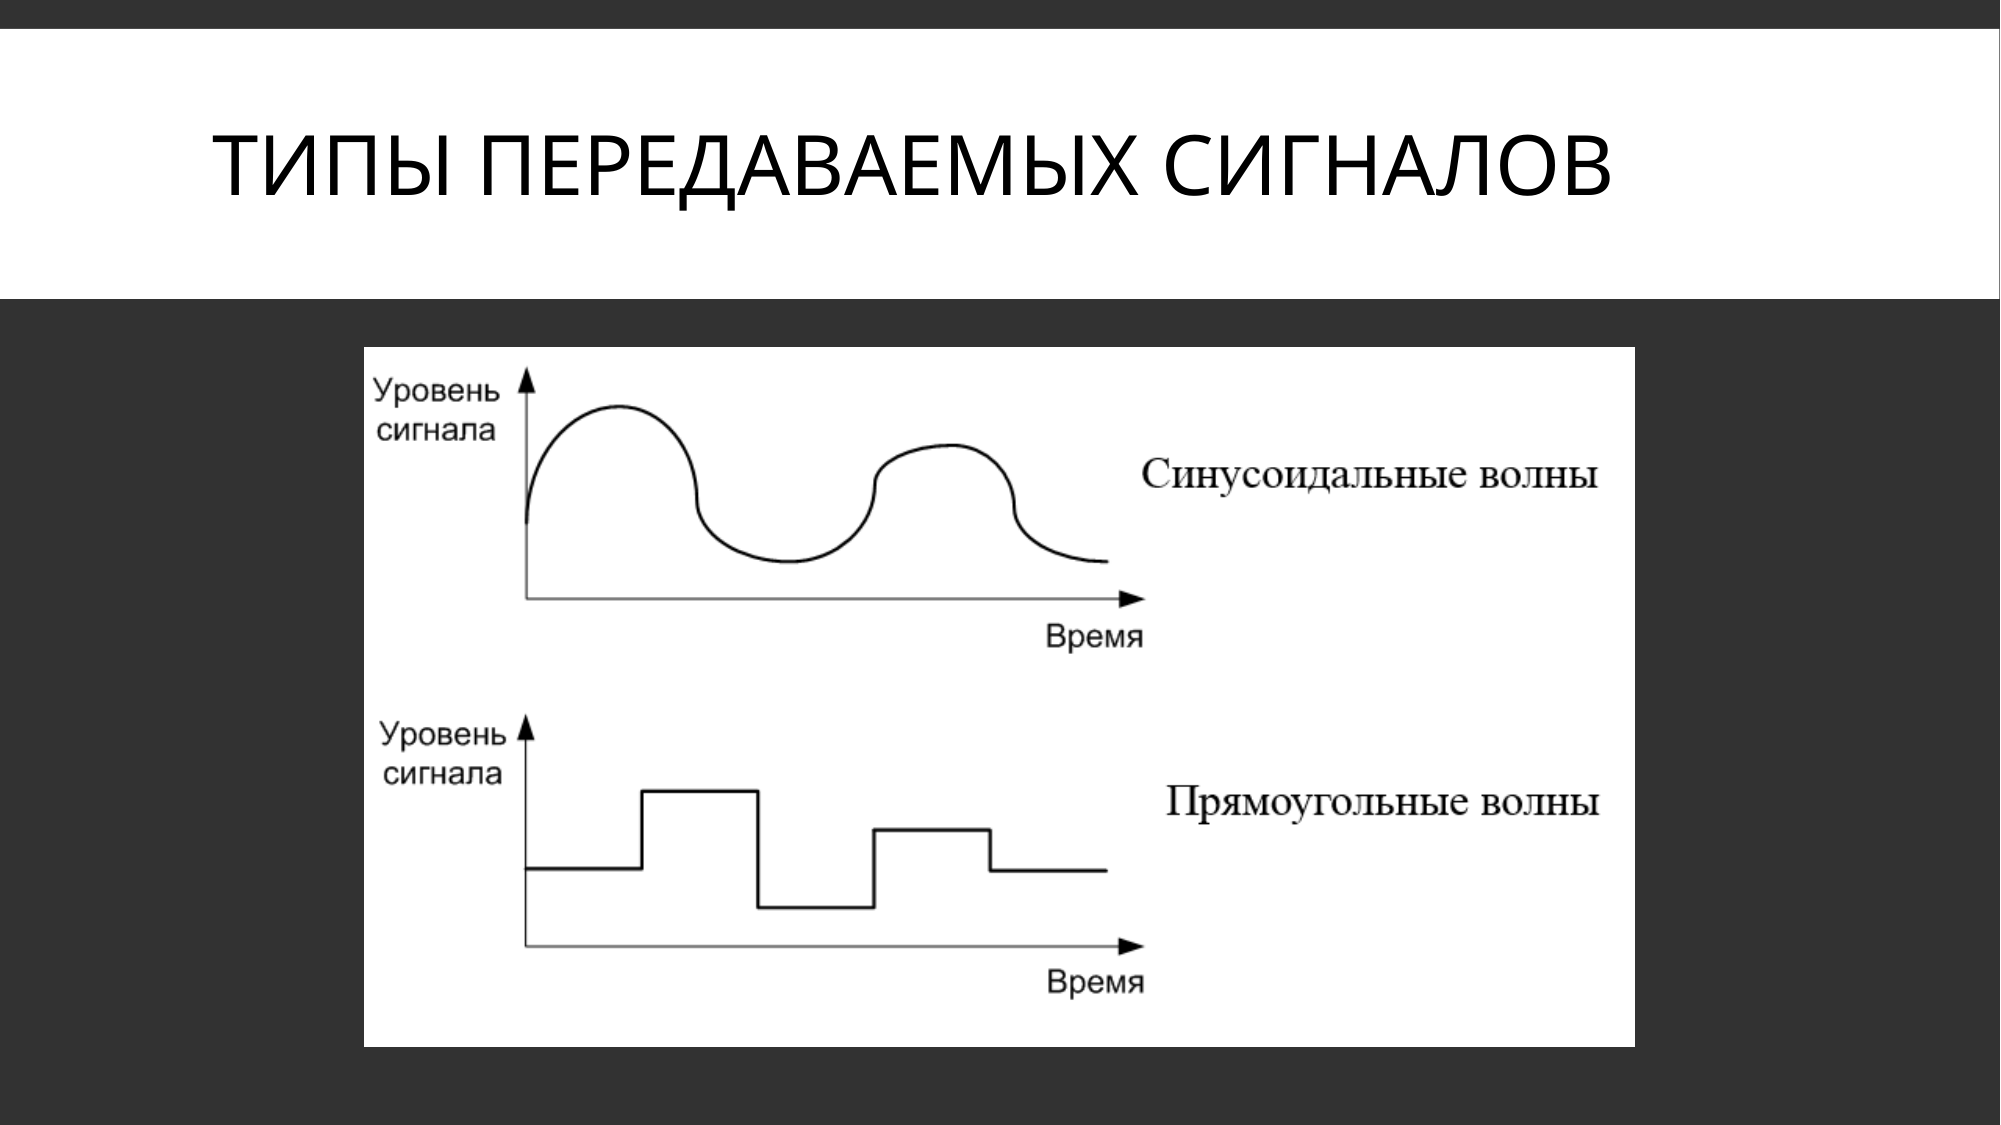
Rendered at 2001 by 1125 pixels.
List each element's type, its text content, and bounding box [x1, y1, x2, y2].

title Типы передаваемых сигналов [197, 46, 1803, 295]
picture [364, 347, 1636, 1047]
